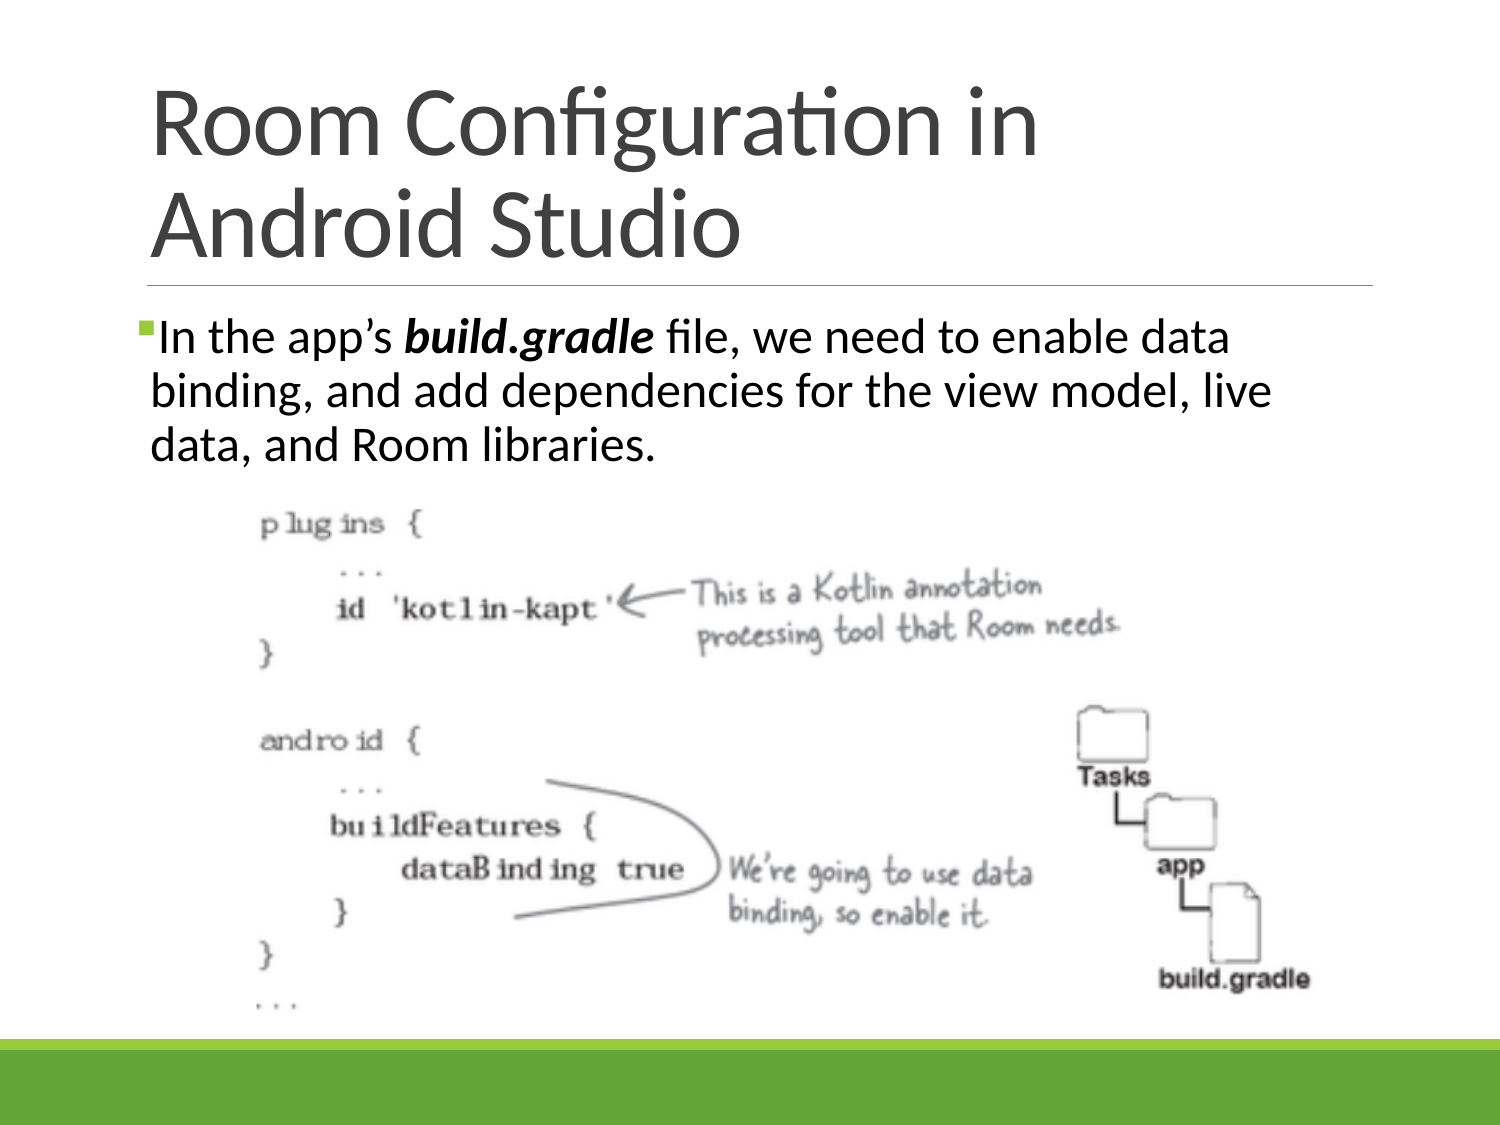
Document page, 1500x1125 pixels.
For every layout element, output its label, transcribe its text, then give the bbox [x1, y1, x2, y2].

picture [221, 497, 1335, 1038]
list In the app’s build.gradle file, we need to enable data binding, and add dependencies for the view model, live data, and Room libraries. [135, 302, 1373, 963]
title Room Configuration in Android Studio [135, 47, 1373, 285]
